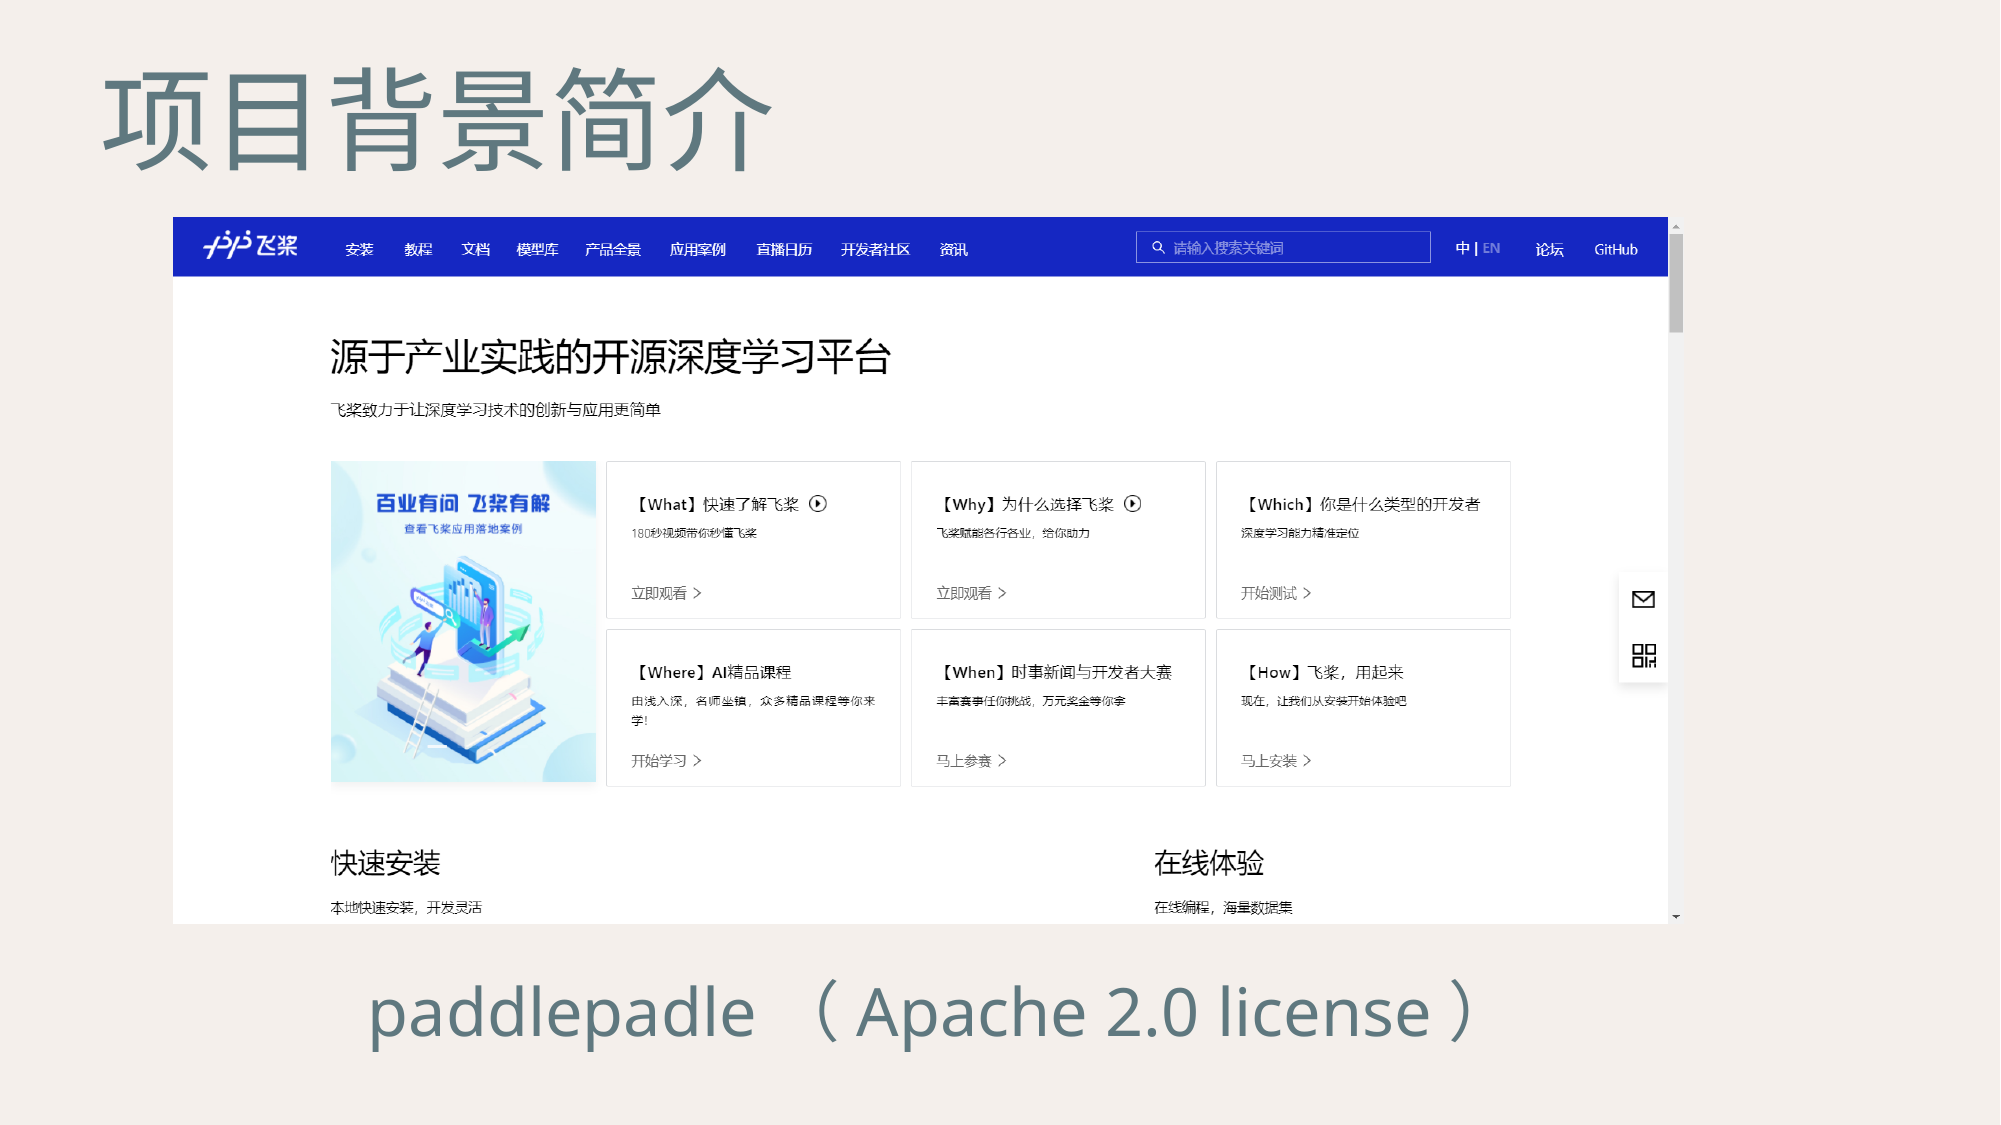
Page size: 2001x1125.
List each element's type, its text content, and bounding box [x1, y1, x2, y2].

text_box paddlepadle（Apache 2.0 license） [254, 946, 1629, 1058]
picture [173, 217, 1684, 924]
text_box 项目背景简介 [15, 15, 860, 193]
